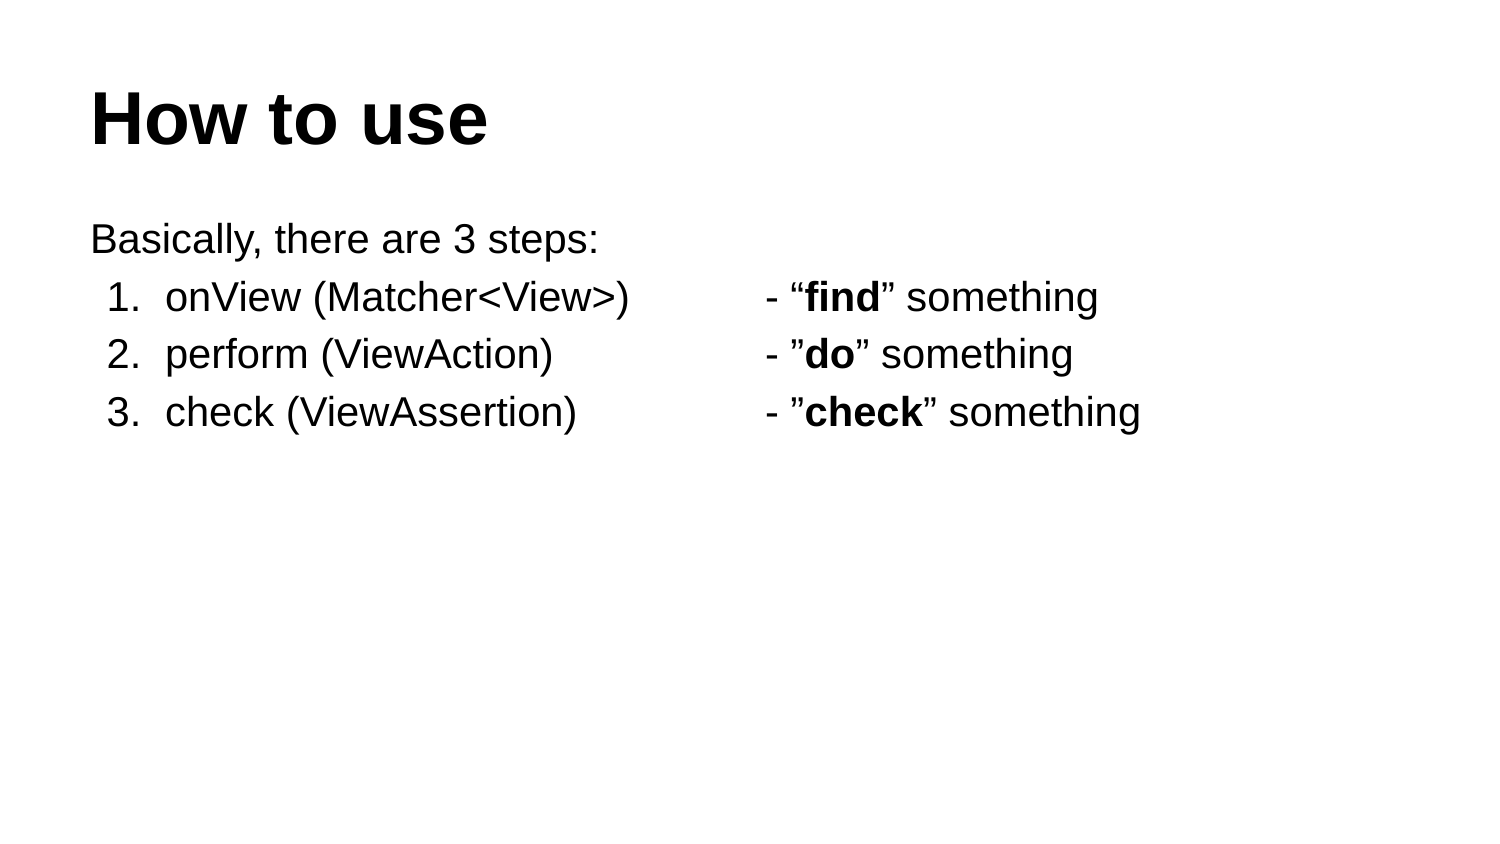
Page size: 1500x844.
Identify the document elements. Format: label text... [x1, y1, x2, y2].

list Basically, there are 3 steps: onView (Matcher<View>) - “find” something perform (ViewAction) - ”do” something check (ViewAssertion) - ”check” something [75, 196, 1425, 808]
title How to use [75, 33, 1425, 175]
